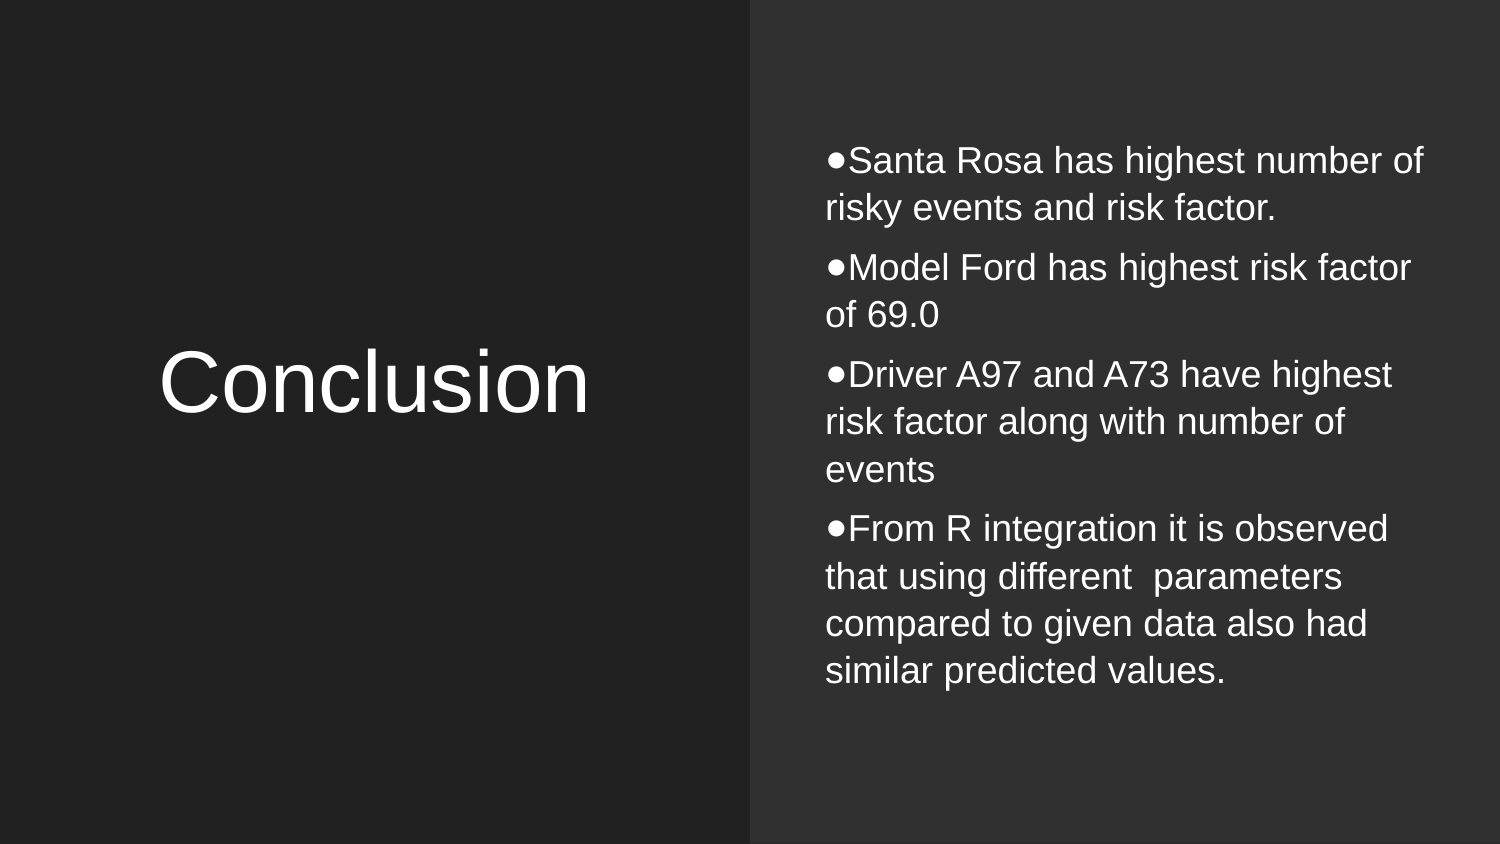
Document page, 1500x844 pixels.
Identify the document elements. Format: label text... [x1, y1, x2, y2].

list Santa Rosa has highest number of risky events and risk factor. Model Ford has highest risk factor of 69.0 Driver A97 and A73 have highest risk factor along with number of events From R integration it is observed that using different parameters compared to given data also had similar predicted values. [810, 118, 1440, 725]
title Conclusion [43, 202, 708, 446]
